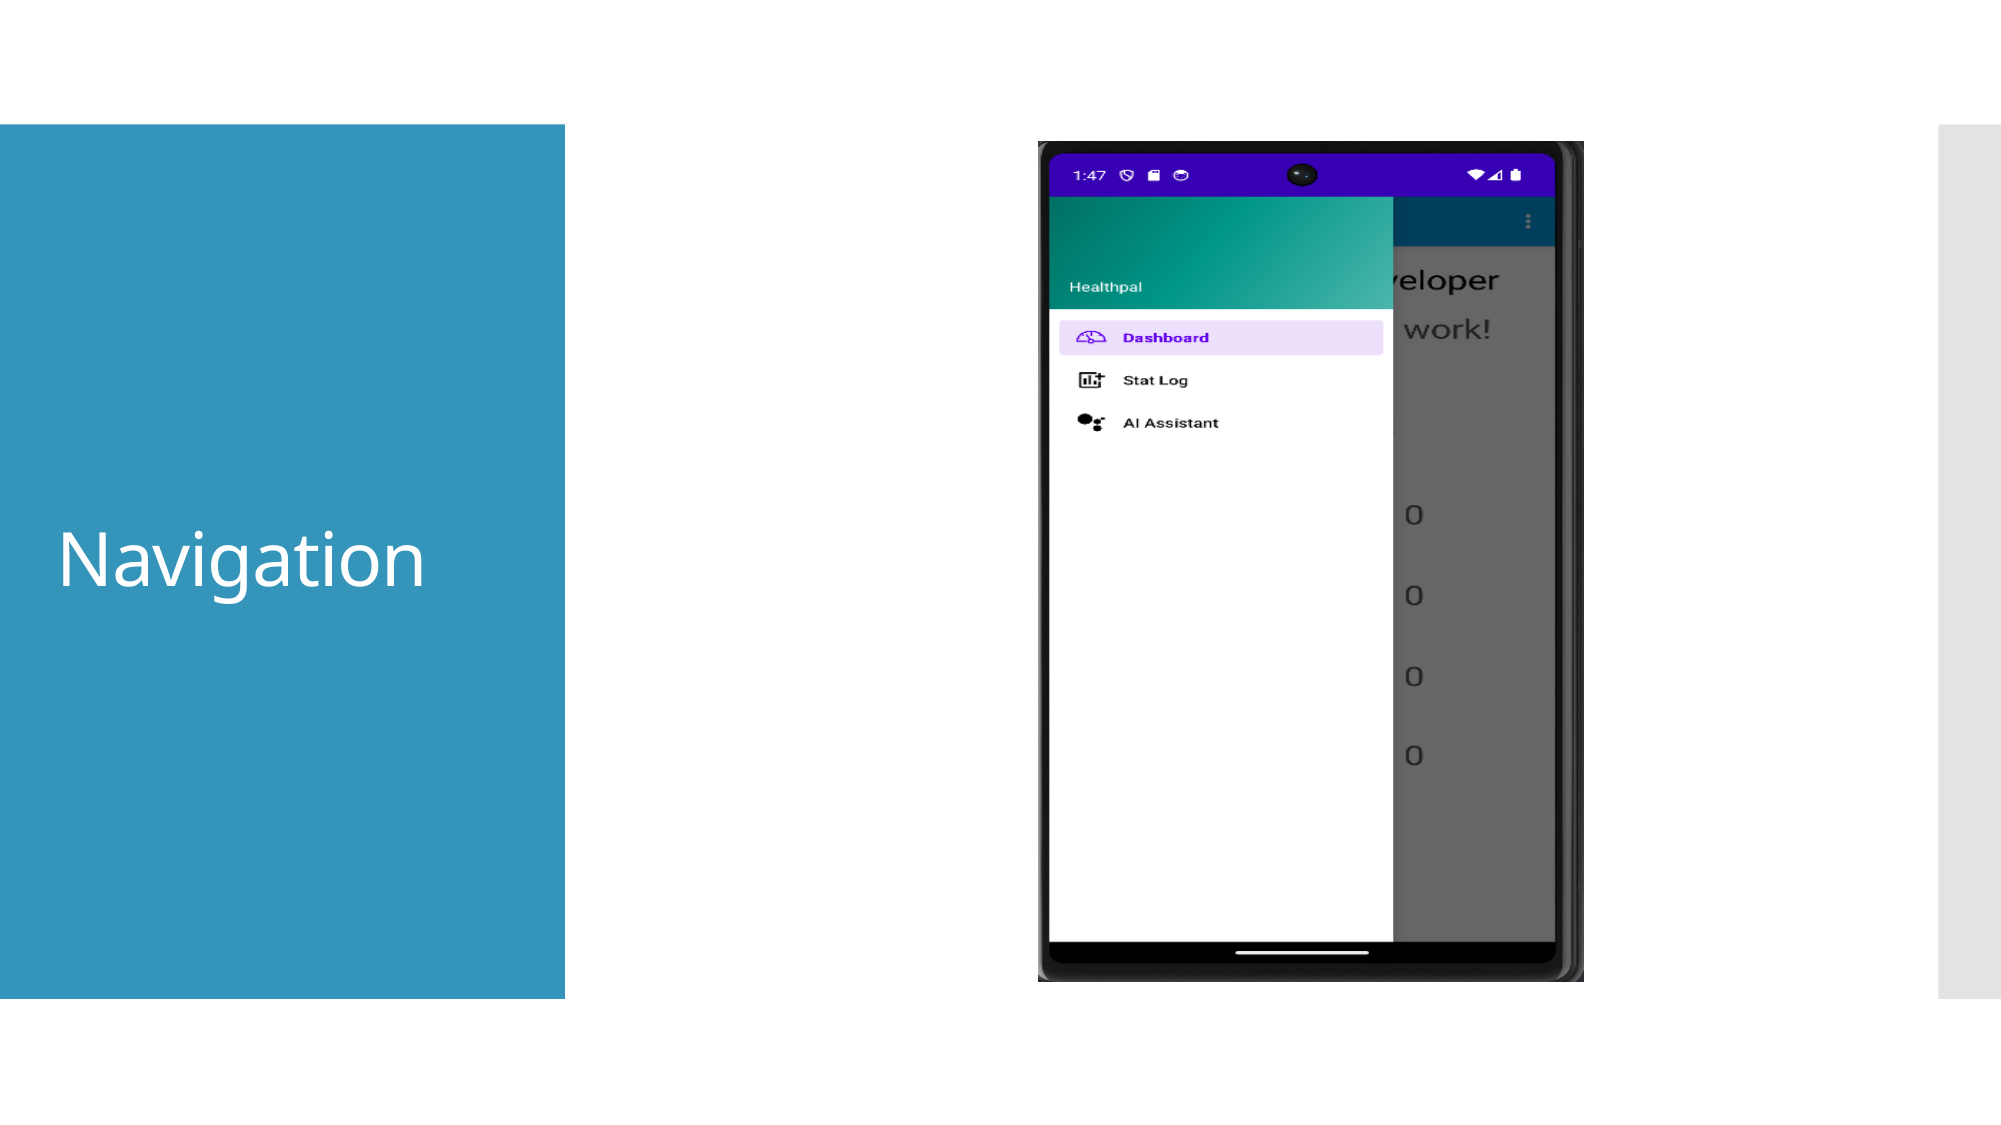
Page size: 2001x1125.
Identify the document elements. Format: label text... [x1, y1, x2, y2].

title Navigation [41, 184, 525, 940]
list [1037, 141, 1584, 982]
